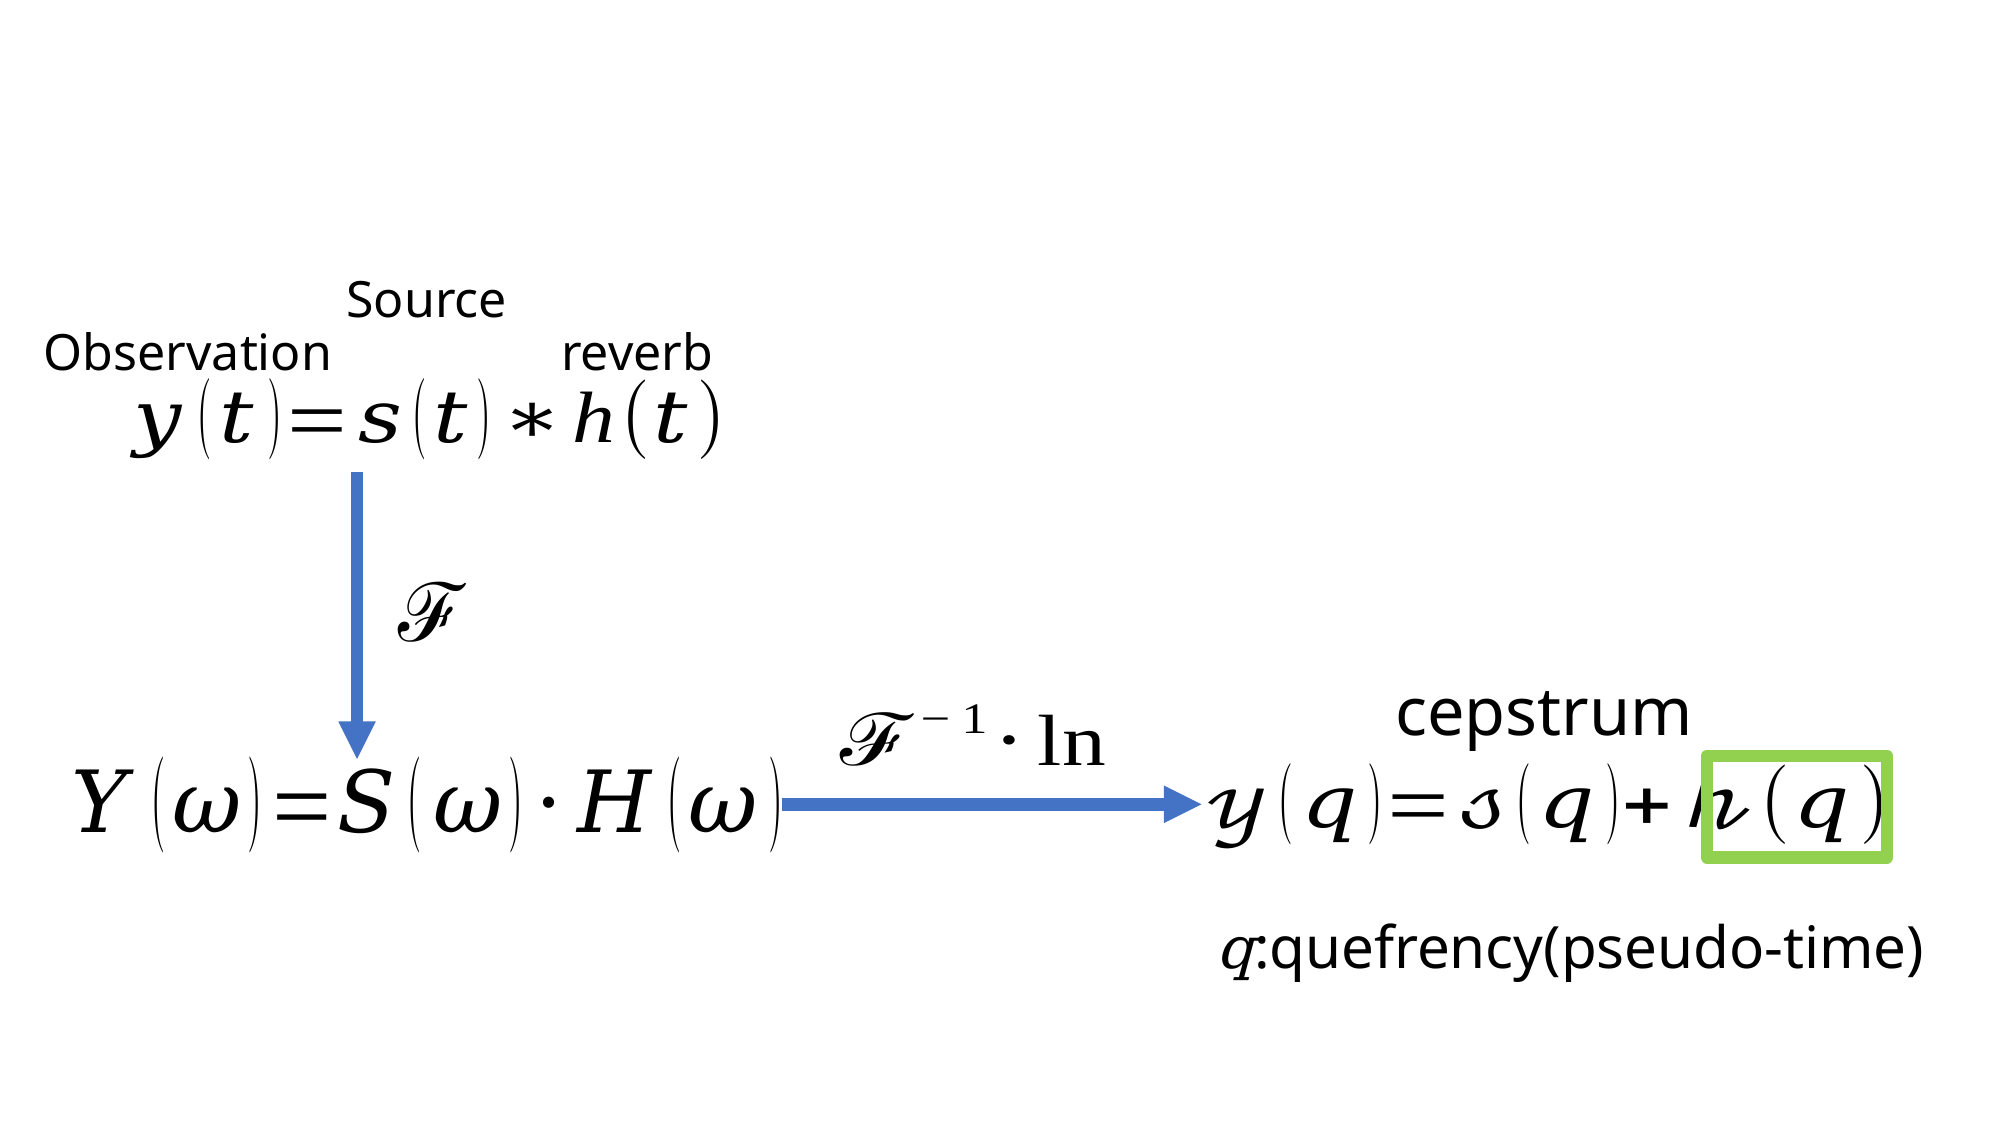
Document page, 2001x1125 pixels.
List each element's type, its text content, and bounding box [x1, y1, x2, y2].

text_box reverb [546, 313, 729, 388]
text_box [1706, 755, 1888, 858]
text_box cepstrum [1380, 661, 1708, 757]
text_box q:quefrency(pseudo-time) [1202, 902, 1940, 988]
text_box Source [331, 260, 523, 335]
text_box Observation [29, 313, 361, 388]
